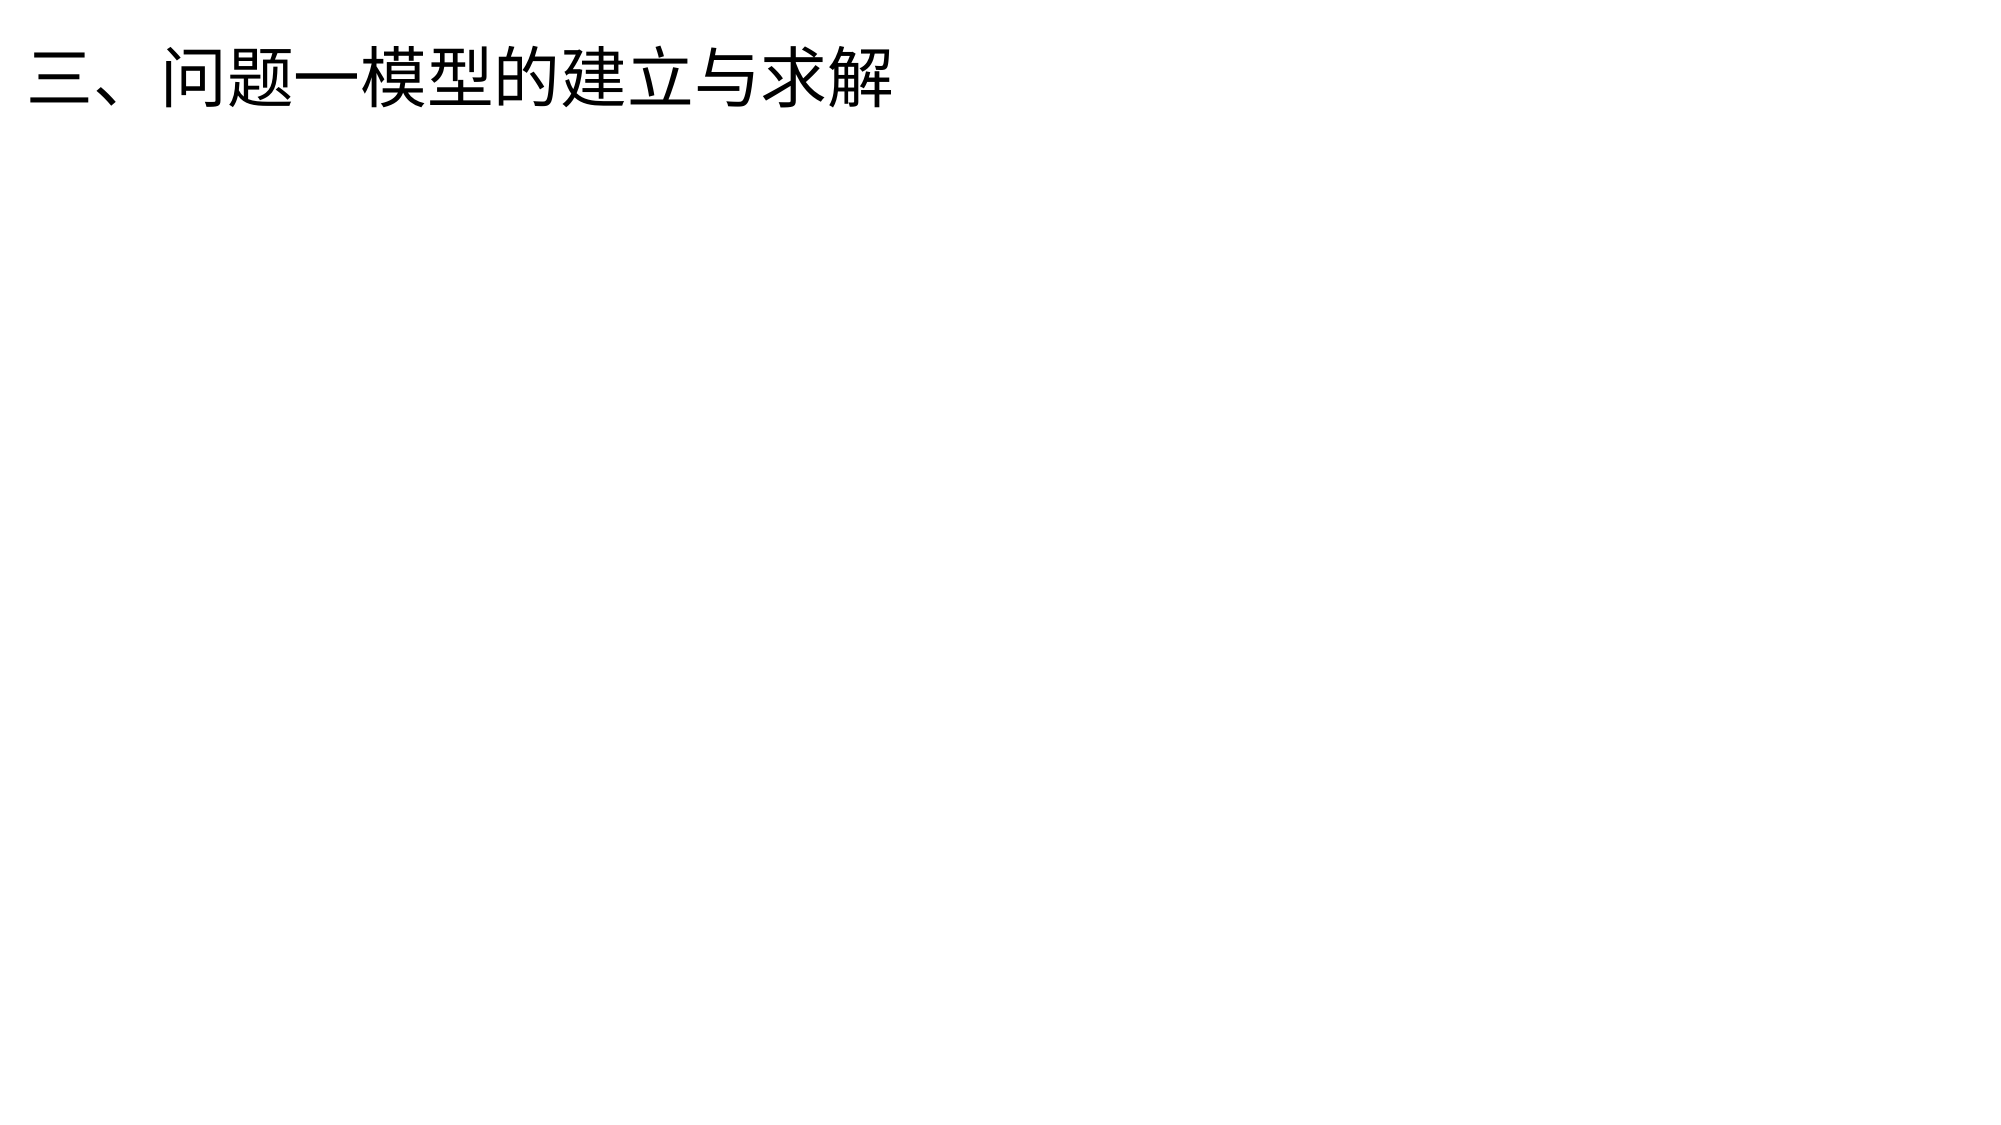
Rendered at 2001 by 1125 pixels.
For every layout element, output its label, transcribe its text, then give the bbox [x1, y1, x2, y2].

text_box 三、问题一模型的建立与求解 [12, 28, 1208, 123]
